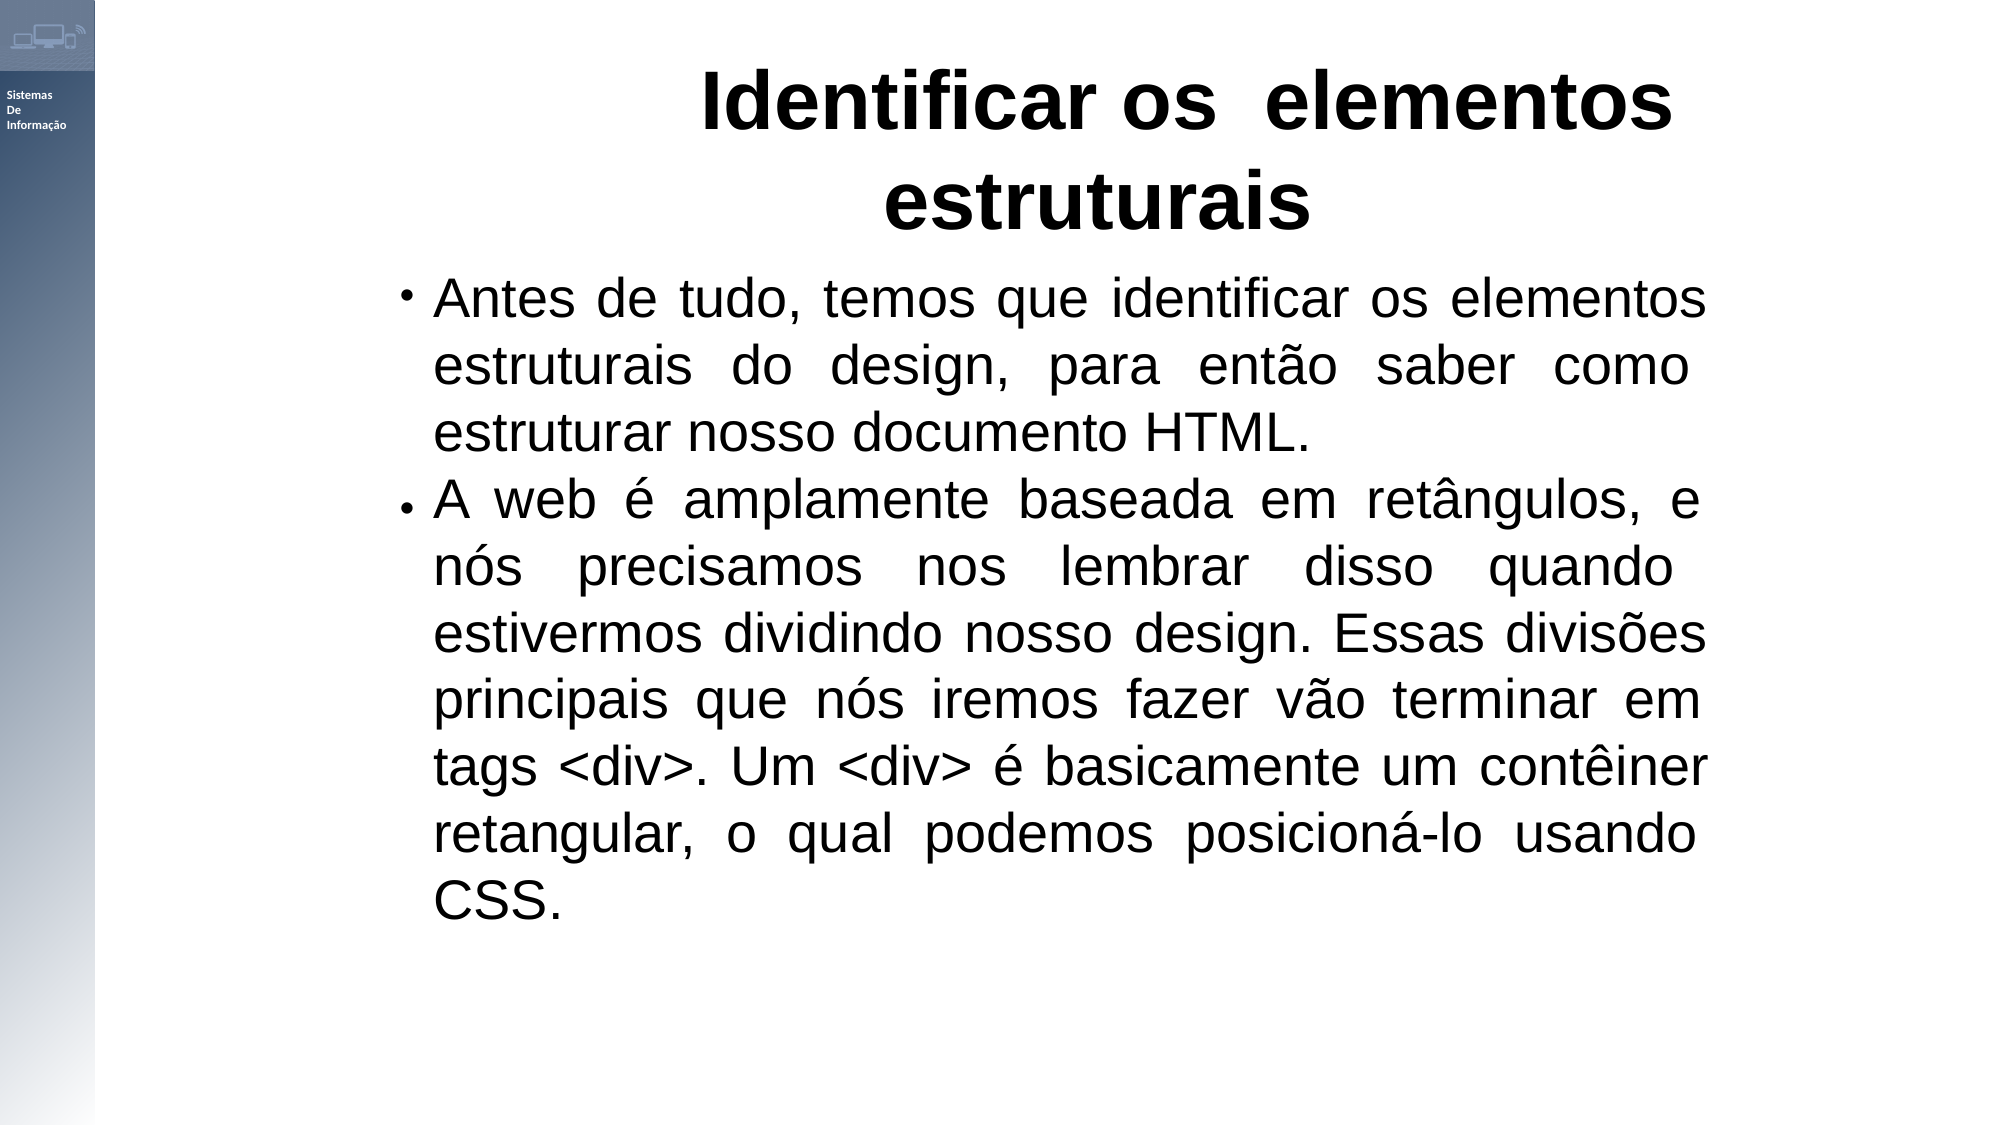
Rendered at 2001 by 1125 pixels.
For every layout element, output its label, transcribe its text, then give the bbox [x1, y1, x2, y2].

text_box Identificar os elementos estruturais [466, 46, 1729, 247]
text_box ● [397, 277, 422, 307]
text_box Antes de tudo, temos que identificar os elementos estruturais do design, para então saber como estruturar nosso documento HTML. A web é amplamente baseada em retângulos, e nós precisamos nos lembrar disso quando estivermos dividindo nosso design. Essas divisões principais que nós iremos fazer vão terminar em tags <div>. Um <div> é basicamente um contêiner retangular, o qual podemos posicioná-lo usando CSS. [431, 262, 1729, 914]
picture [0, 0, 95, 71]
text_box ● [397, 490, 422, 520]
